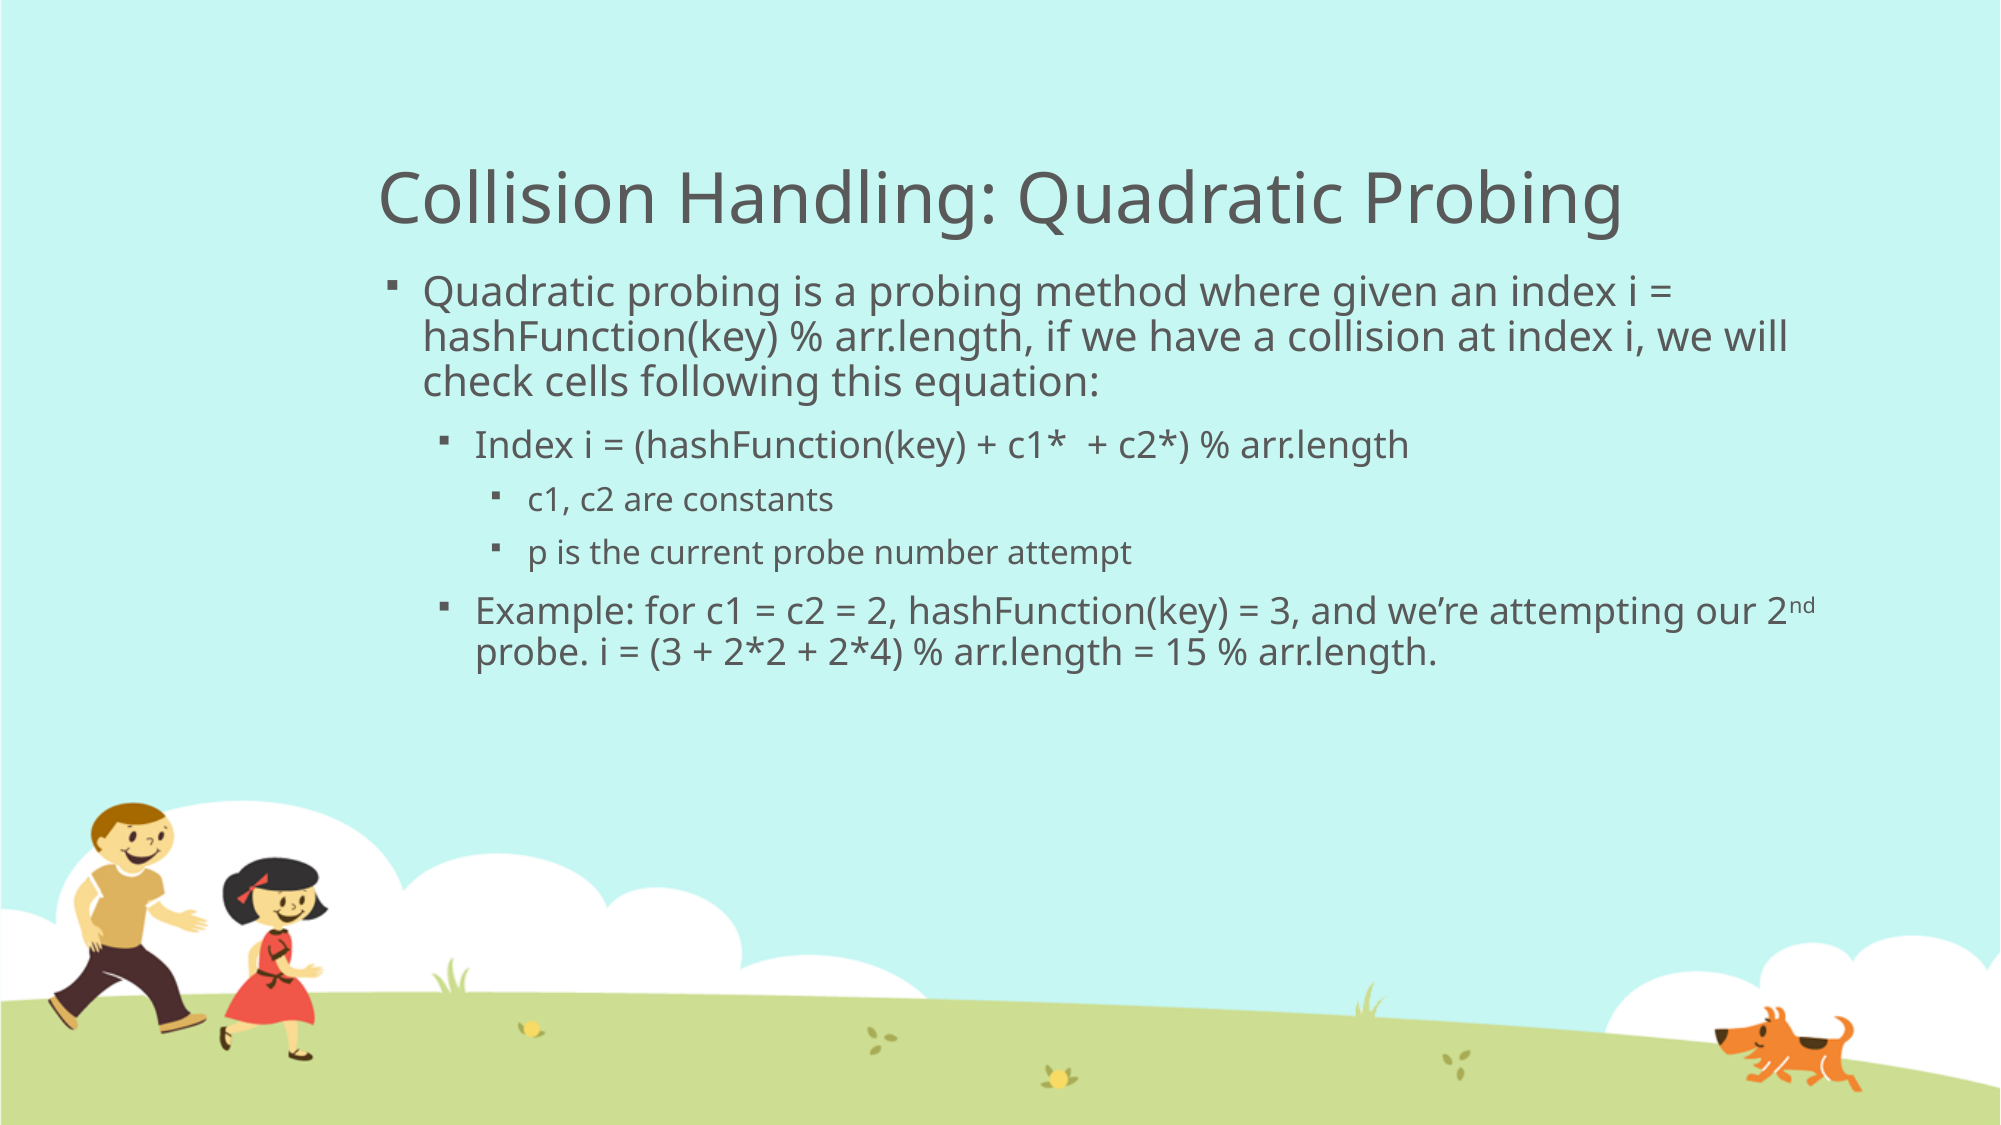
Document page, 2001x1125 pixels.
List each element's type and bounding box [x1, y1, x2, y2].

picture [0, 0, 2001, 1125]
title [362, 50, 1900, 247]
